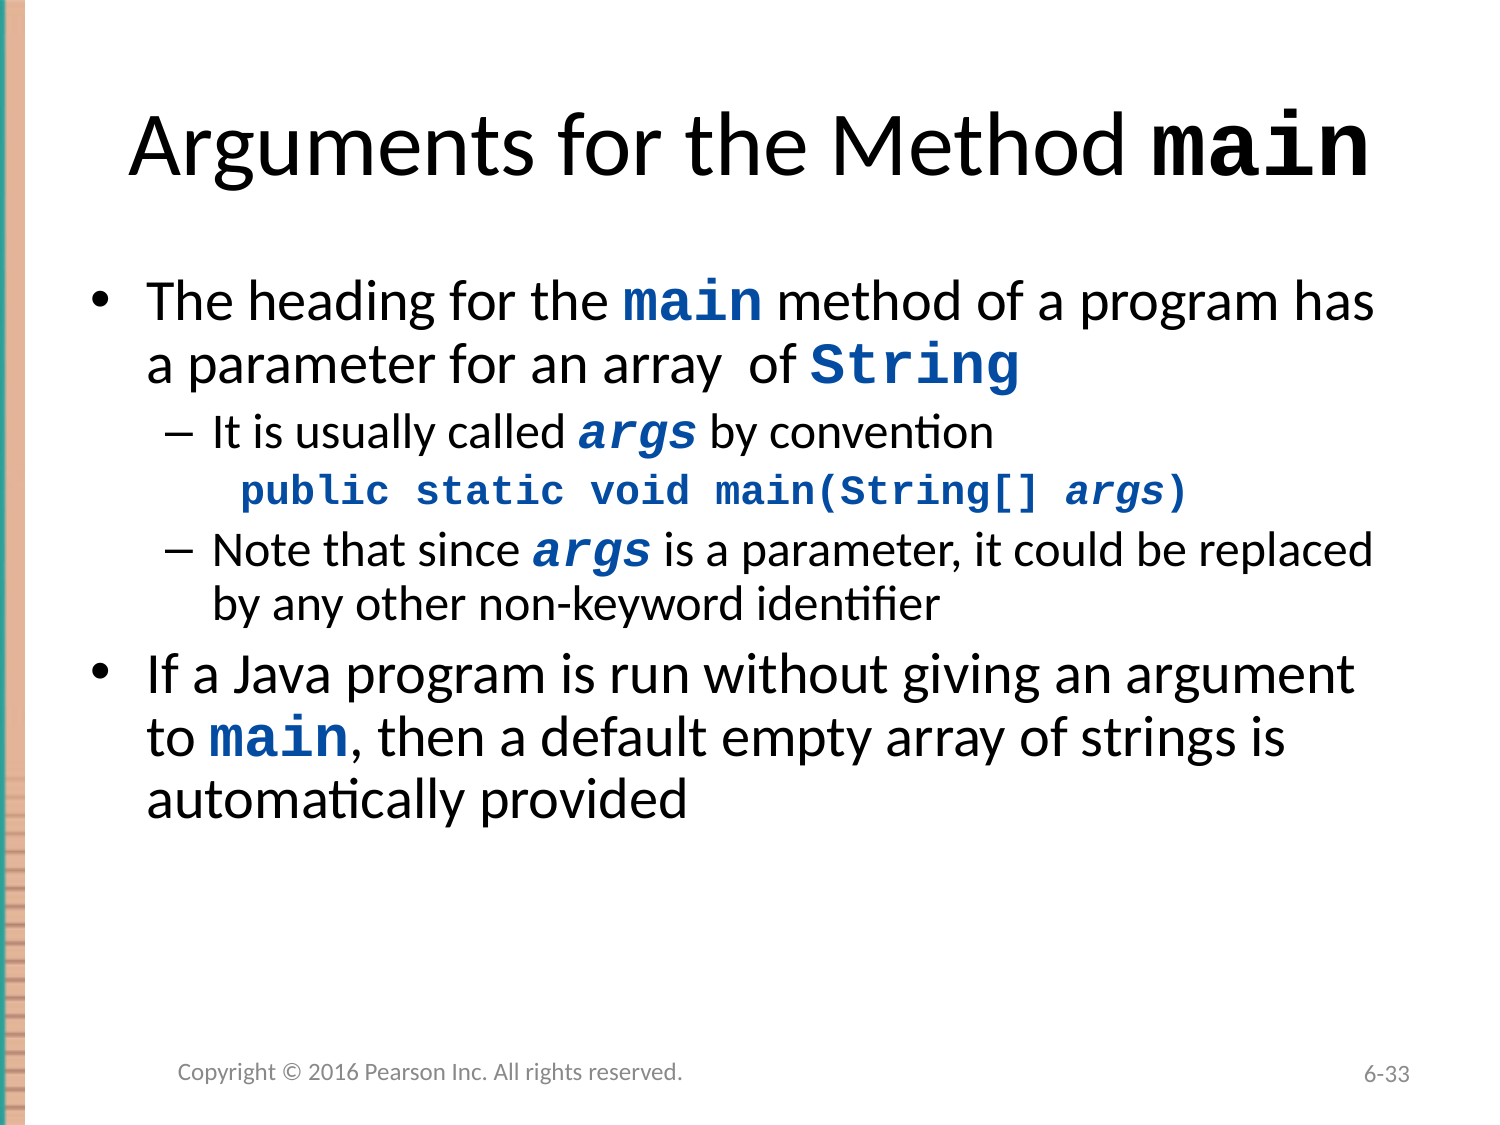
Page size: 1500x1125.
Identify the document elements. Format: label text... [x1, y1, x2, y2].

list The heading for the main method of a program has a parameter for an array of String It is usually called args by convention public static void main(String[] args) Note that since args is a parameter, it could be replaced by any other non-keyword identifier If a Java program is run without giving an argument to main, then a default empty array of strings is automatically provided [75, 262, 1425, 1005]
footer Copyright © 2016 Pearson Inc. All rights reserved. [75, 1040, 788, 1100]
title Arguments for the Method main [75, 45, 1425, 233]
slide_number 6-33 [1074, 1042, 1425, 1103]
picture [0, 0, 25, 1125]
